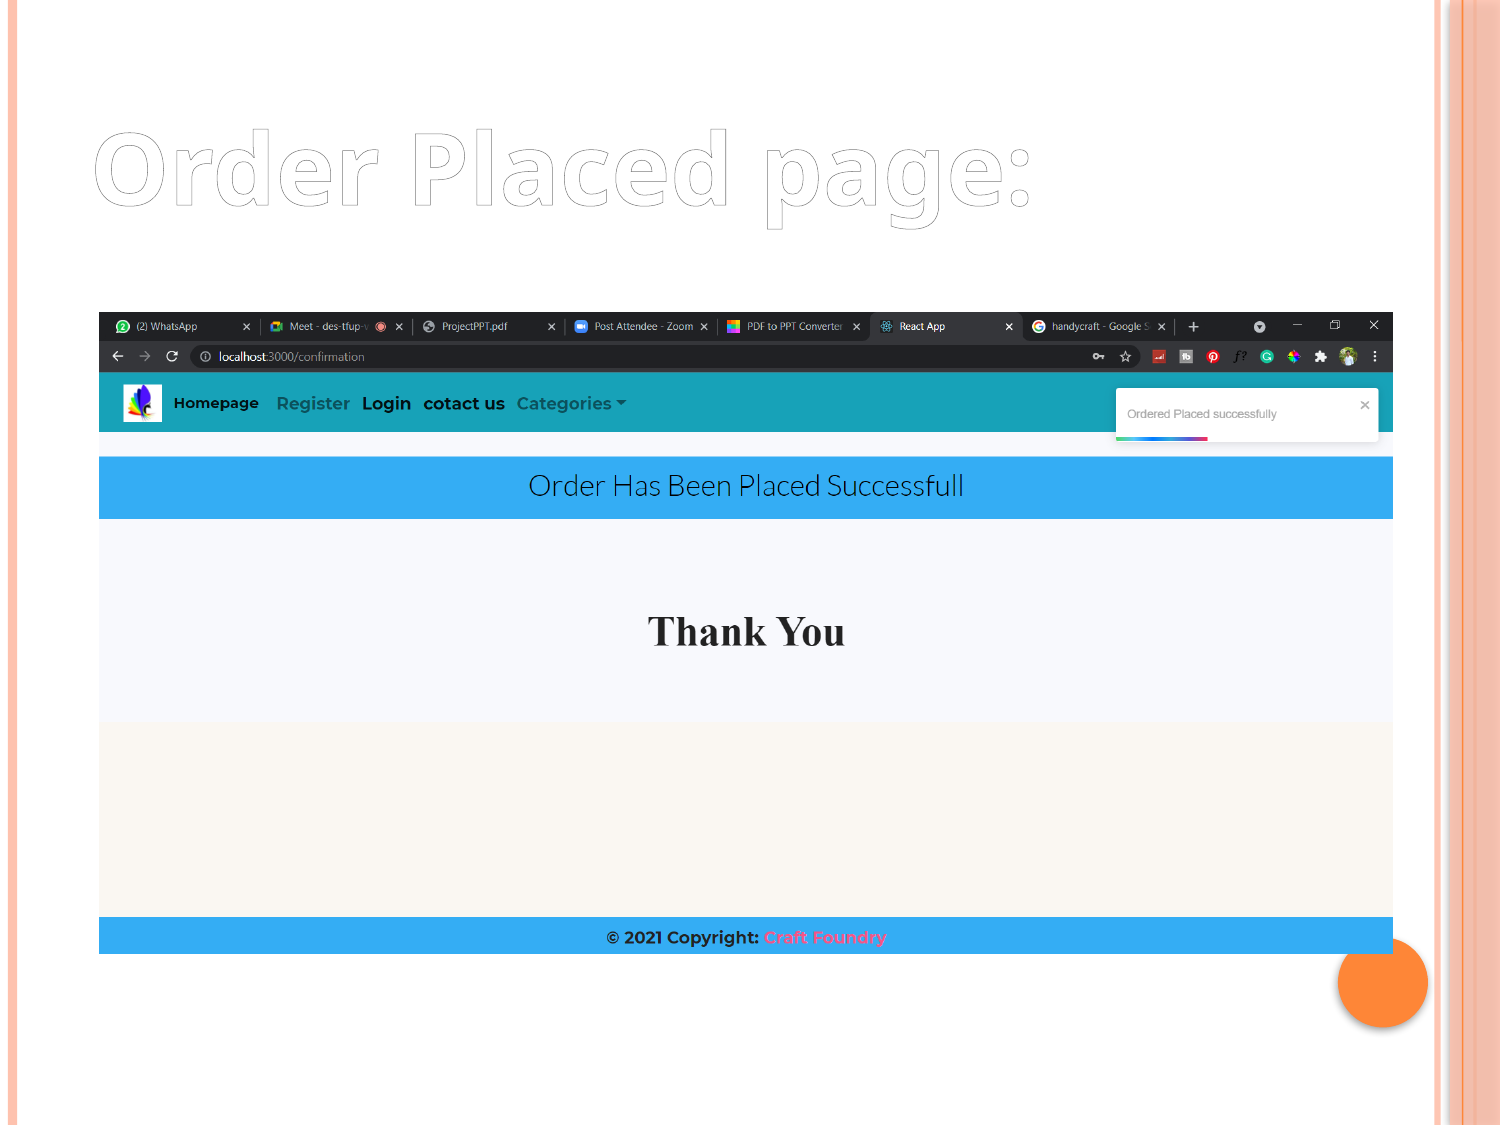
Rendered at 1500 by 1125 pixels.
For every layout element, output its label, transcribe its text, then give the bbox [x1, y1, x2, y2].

title Order Placed page: [75, 45, 1300, 233]
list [99, 311, 1394, 954]
